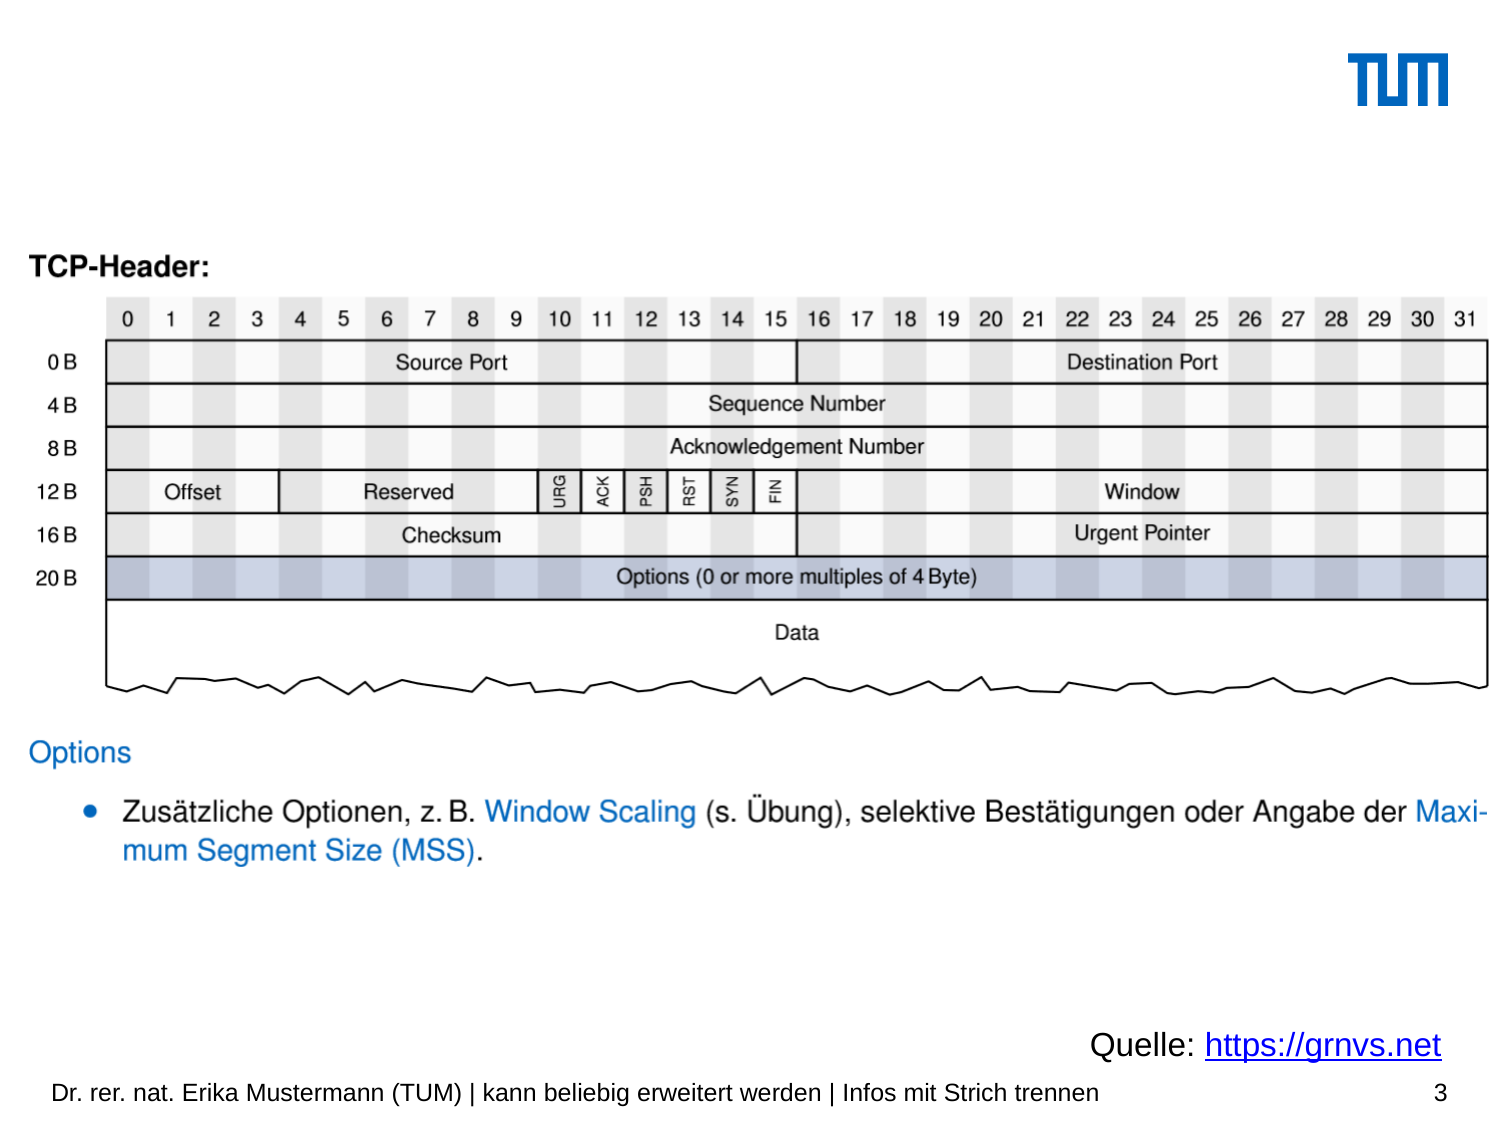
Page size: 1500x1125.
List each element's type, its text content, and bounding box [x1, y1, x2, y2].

picture [0, 230, 1500, 895]
slide_number 3 [1112, 1064, 1448, 1122]
text_box Quelle: https://grnvs.net [1090, 1017, 1448, 1064]
footer Dr. rer. nat. Erika Mustermann (TUM) | kann beliebig erweitert werden | Infos mit Strich trennen [51, 1061, 1112, 1122]
